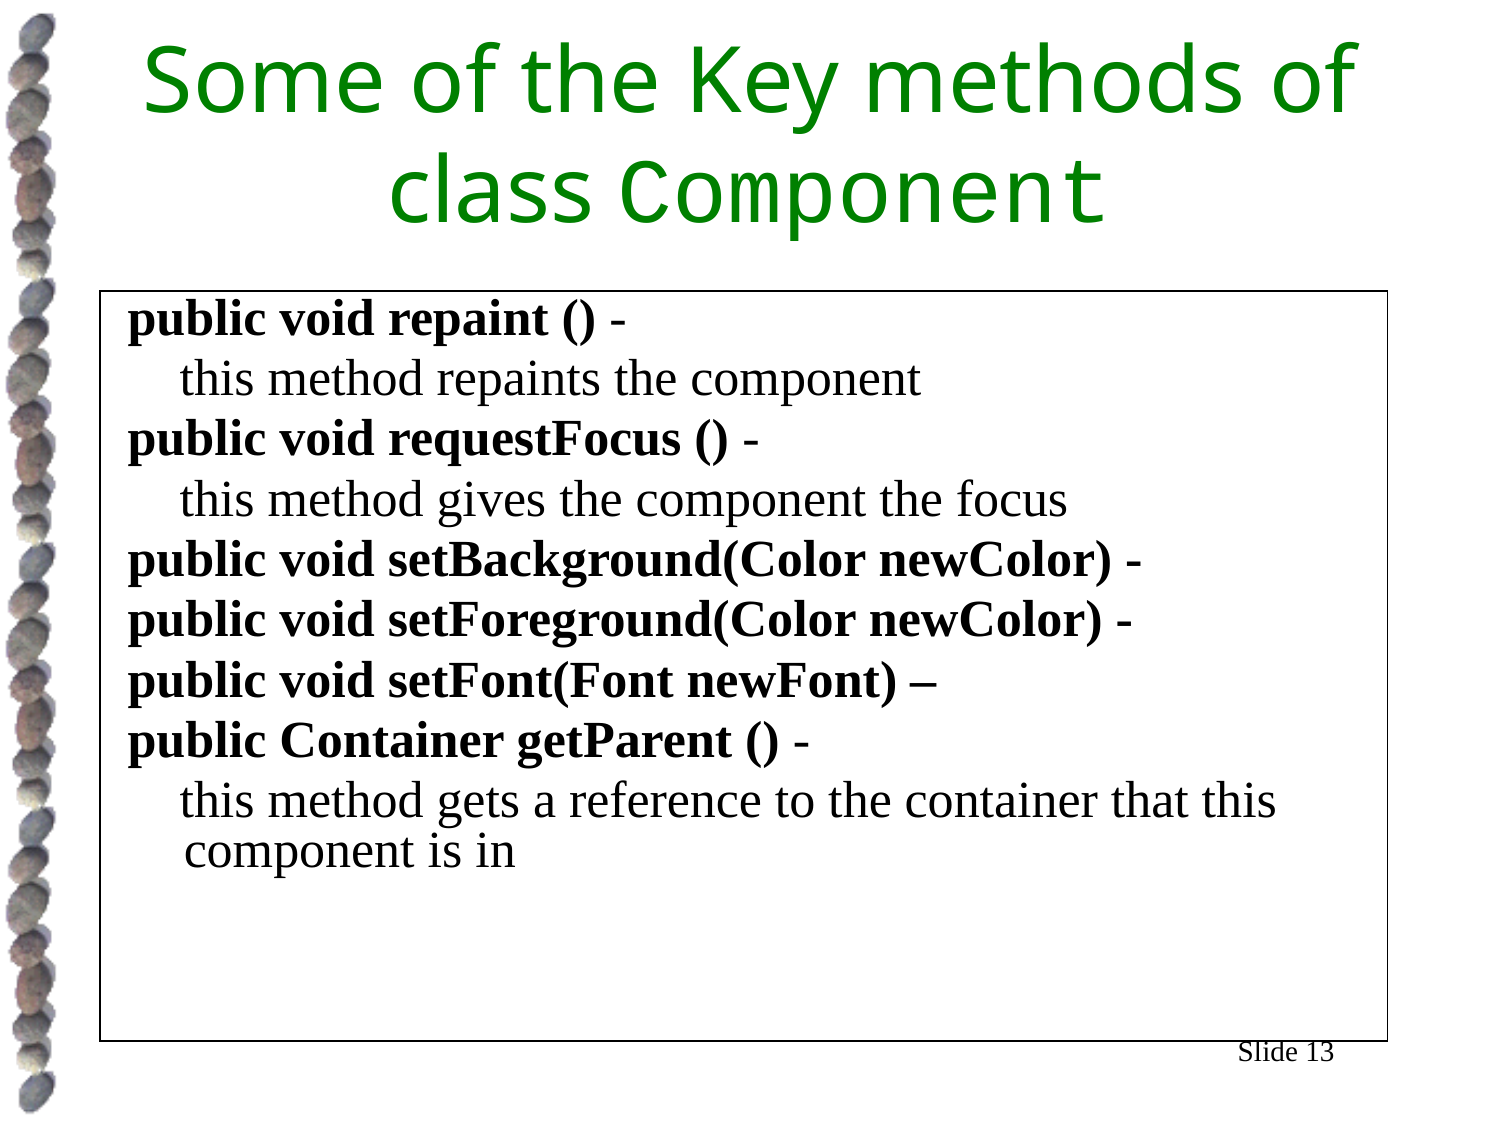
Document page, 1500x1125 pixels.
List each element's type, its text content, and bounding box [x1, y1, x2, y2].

picture [0, 0, 65, 1125]
slide_number Slide 13 [1037, 1041, 1351, 1101]
text_box [100, 290, 1388, 1041]
title Some of the Key methods of class Component [112, 75, 1388, 188]
